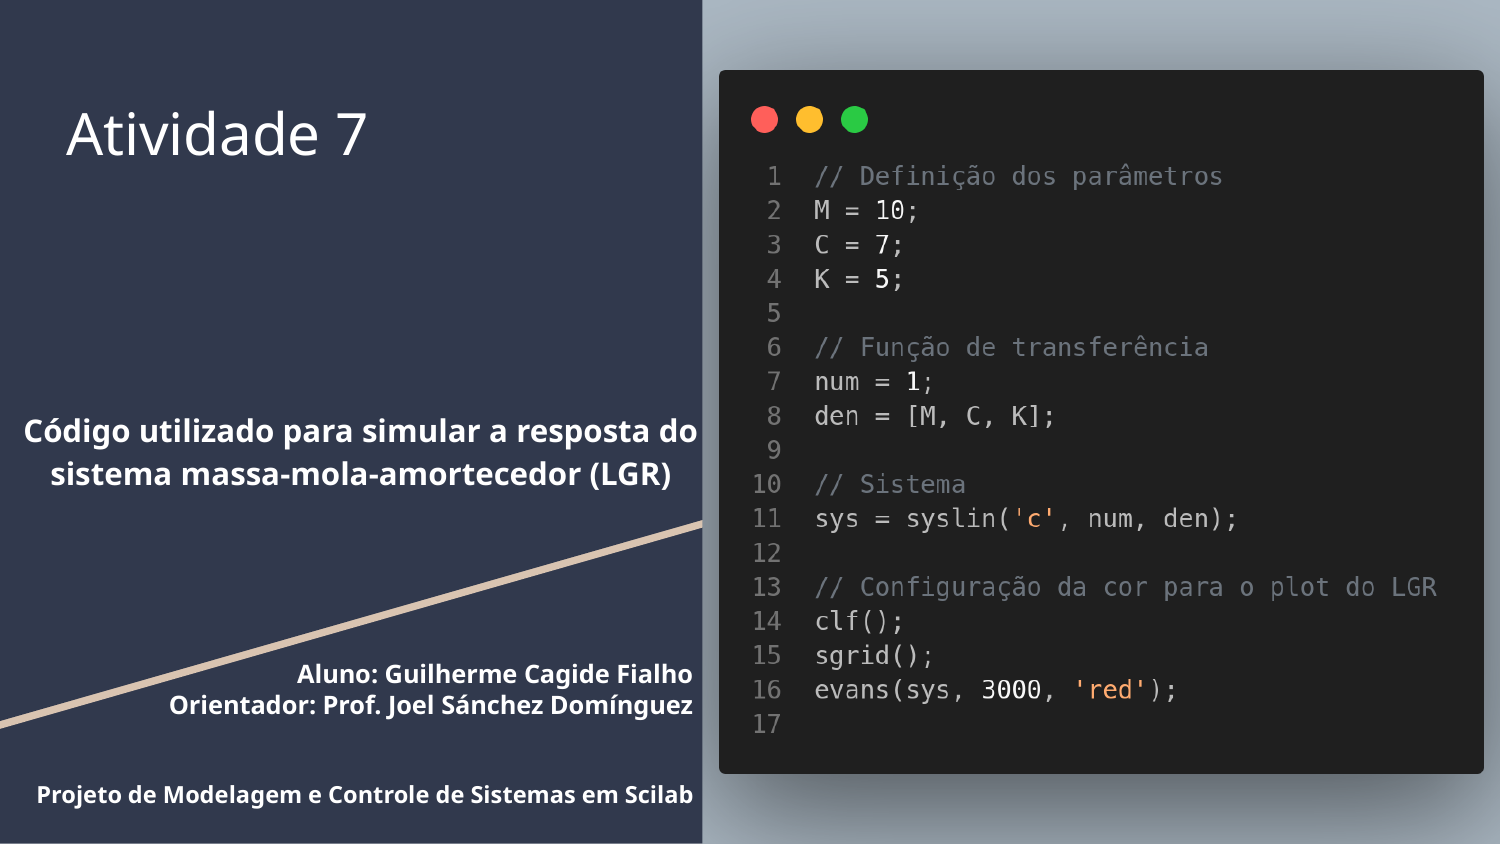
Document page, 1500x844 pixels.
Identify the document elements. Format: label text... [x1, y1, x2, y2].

list Código utilizado para simular a resposta do sistema massa-mola-amortecedor (LGR) [6, 390, 697, 454]
title Atividade 7 [51, 82, 660, 390]
title Aluno: Guilherme Cagide Fialho Orientador: Prof. Joel Sánchez Domı́nguez Projeto de Modelagem e Controle de Sistemas em Scilab [0, 643, 697, 844]
picture [702, 0, 1500, 844]
title Atividade 7 [51, 454, 660, 494]
